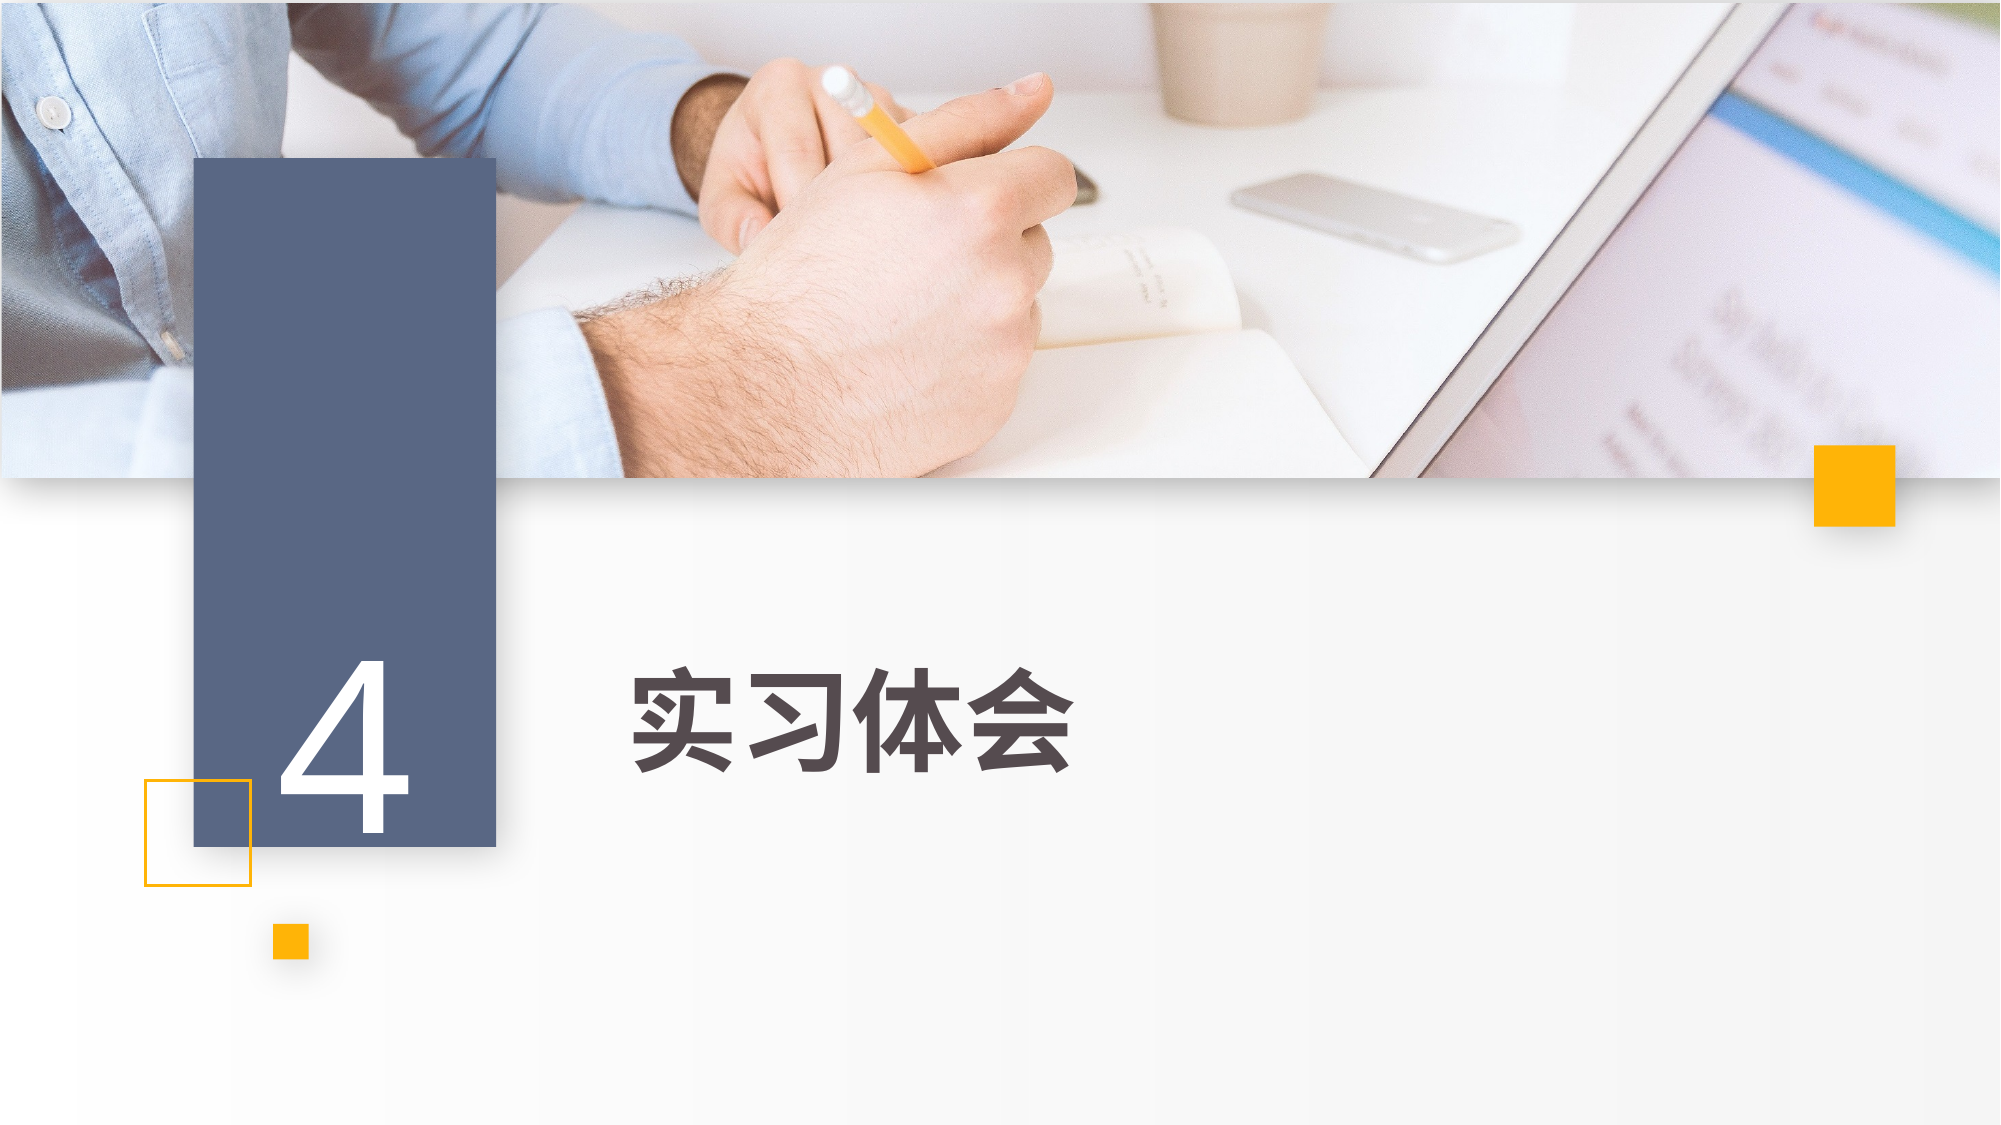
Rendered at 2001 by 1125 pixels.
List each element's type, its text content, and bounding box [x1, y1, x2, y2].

text_box [272, 923, 310, 960]
text_box [1, 2, 2000, 479]
text_box [192, 157, 497, 779]
text_box 4 [193, 507, 497, 882]
text_box 实习体会 [626, 610, 1655, 786]
text_box [1813, 444, 1896, 528]
text_box [145, 779, 252, 886]
